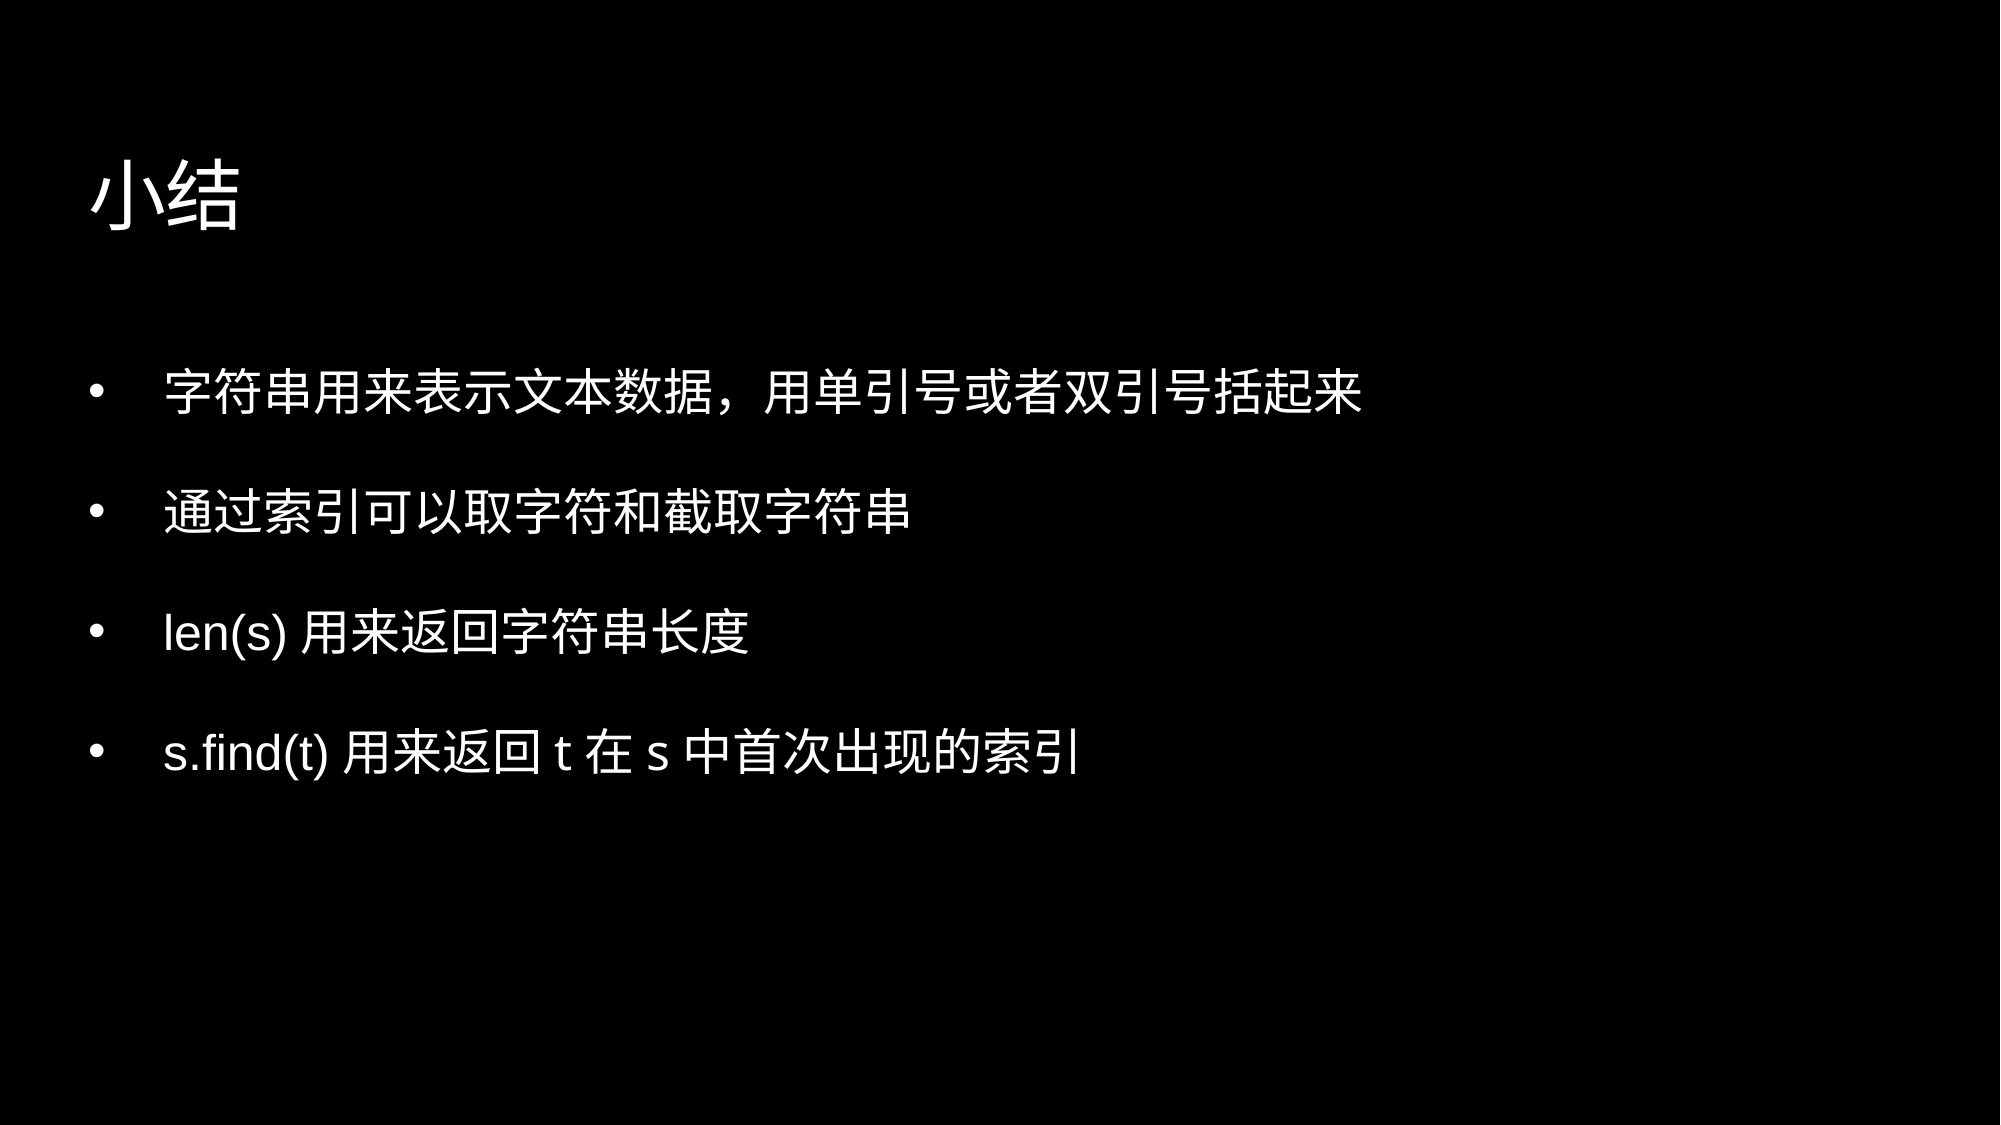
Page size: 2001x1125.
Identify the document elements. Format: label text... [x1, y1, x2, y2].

text_box 小结 [68, 126, 1932, 252]
text_box 字符串用来表示文本数据，用单引号或者双引号括起来 通过索引可以取字符和截取字符串 len(s)用来返回字符串长度 s.find(t)用来返回t在s中首次出现的索引 [68, 252, 1386, 974]
